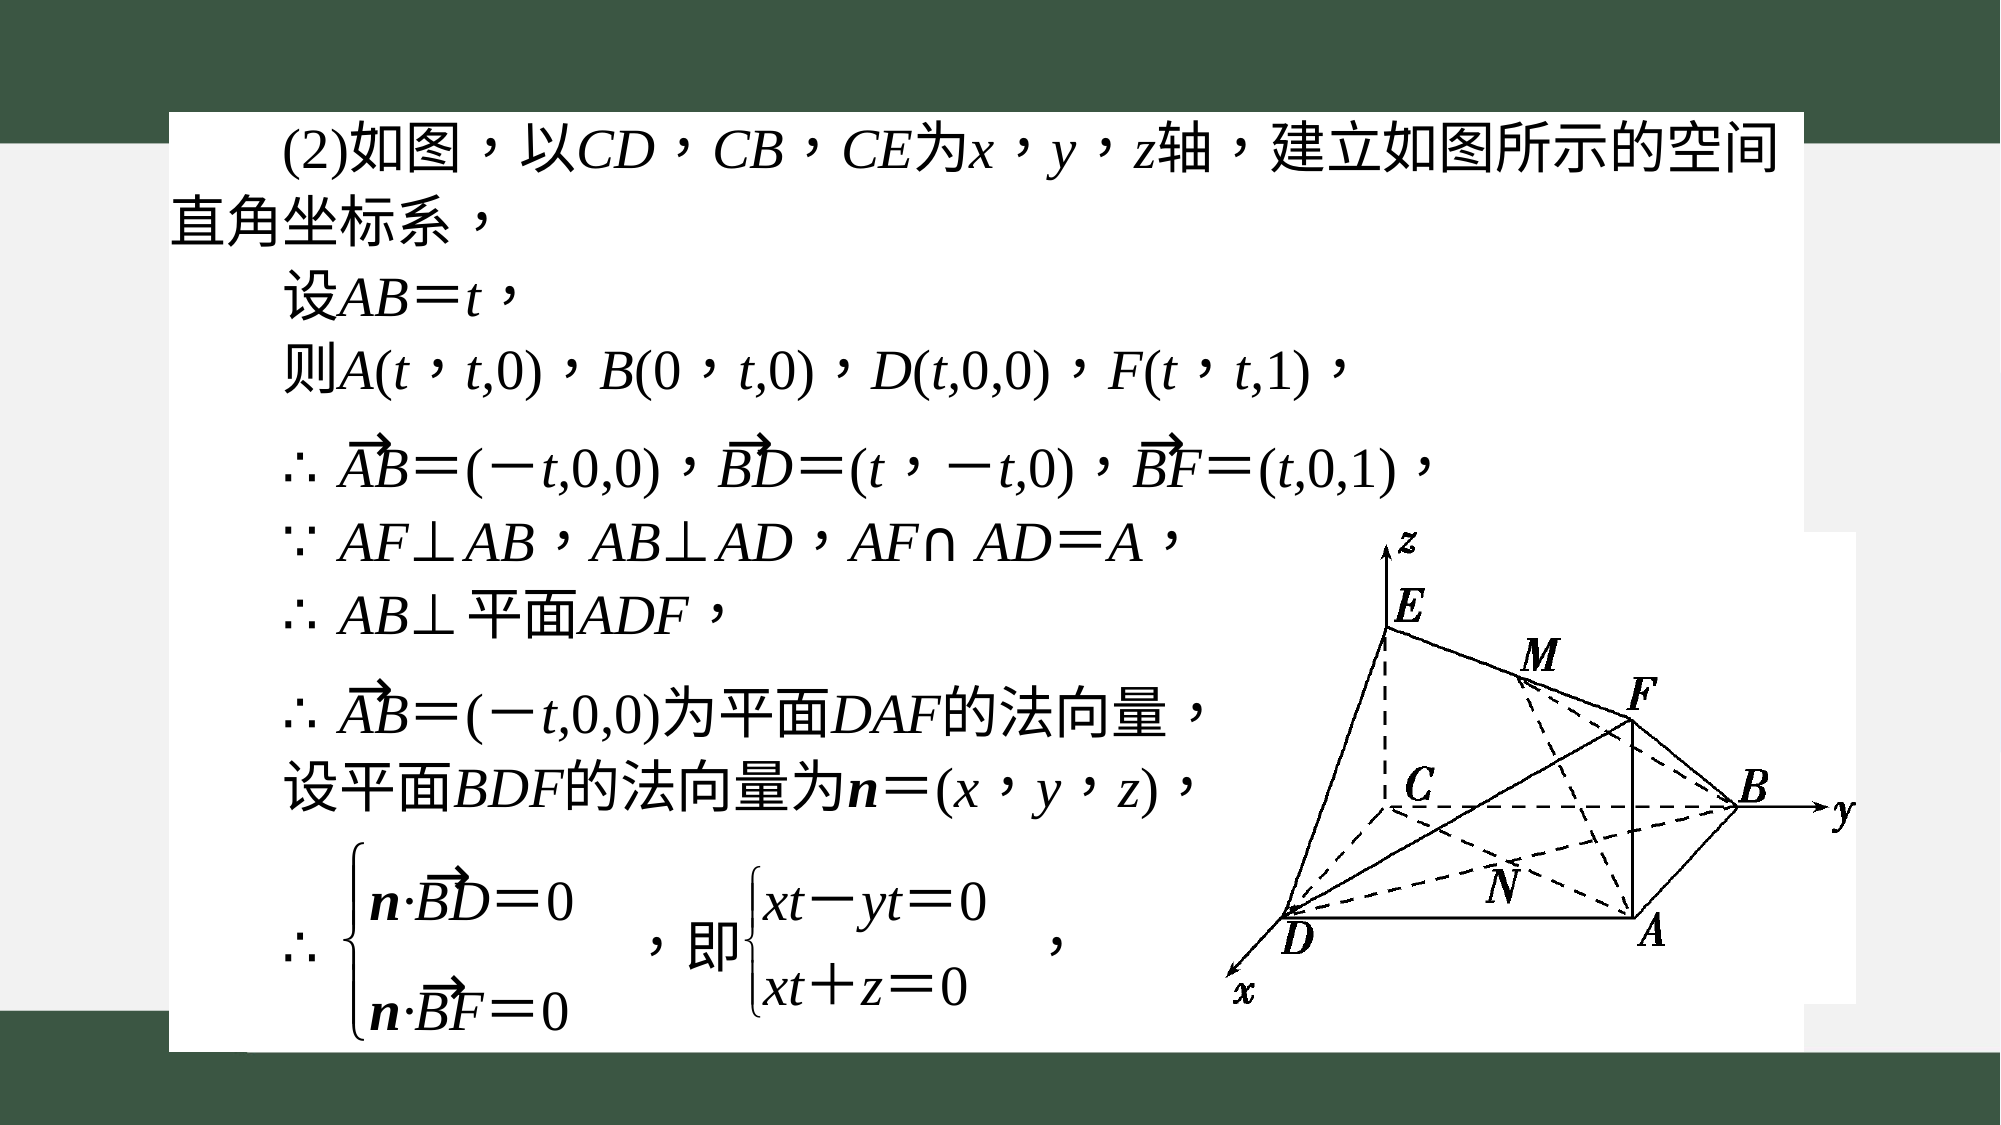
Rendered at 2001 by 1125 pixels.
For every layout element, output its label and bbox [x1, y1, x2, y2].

text_box [169, 112, 1805, 1053]
picture [0, 0, 2001, 1125]
